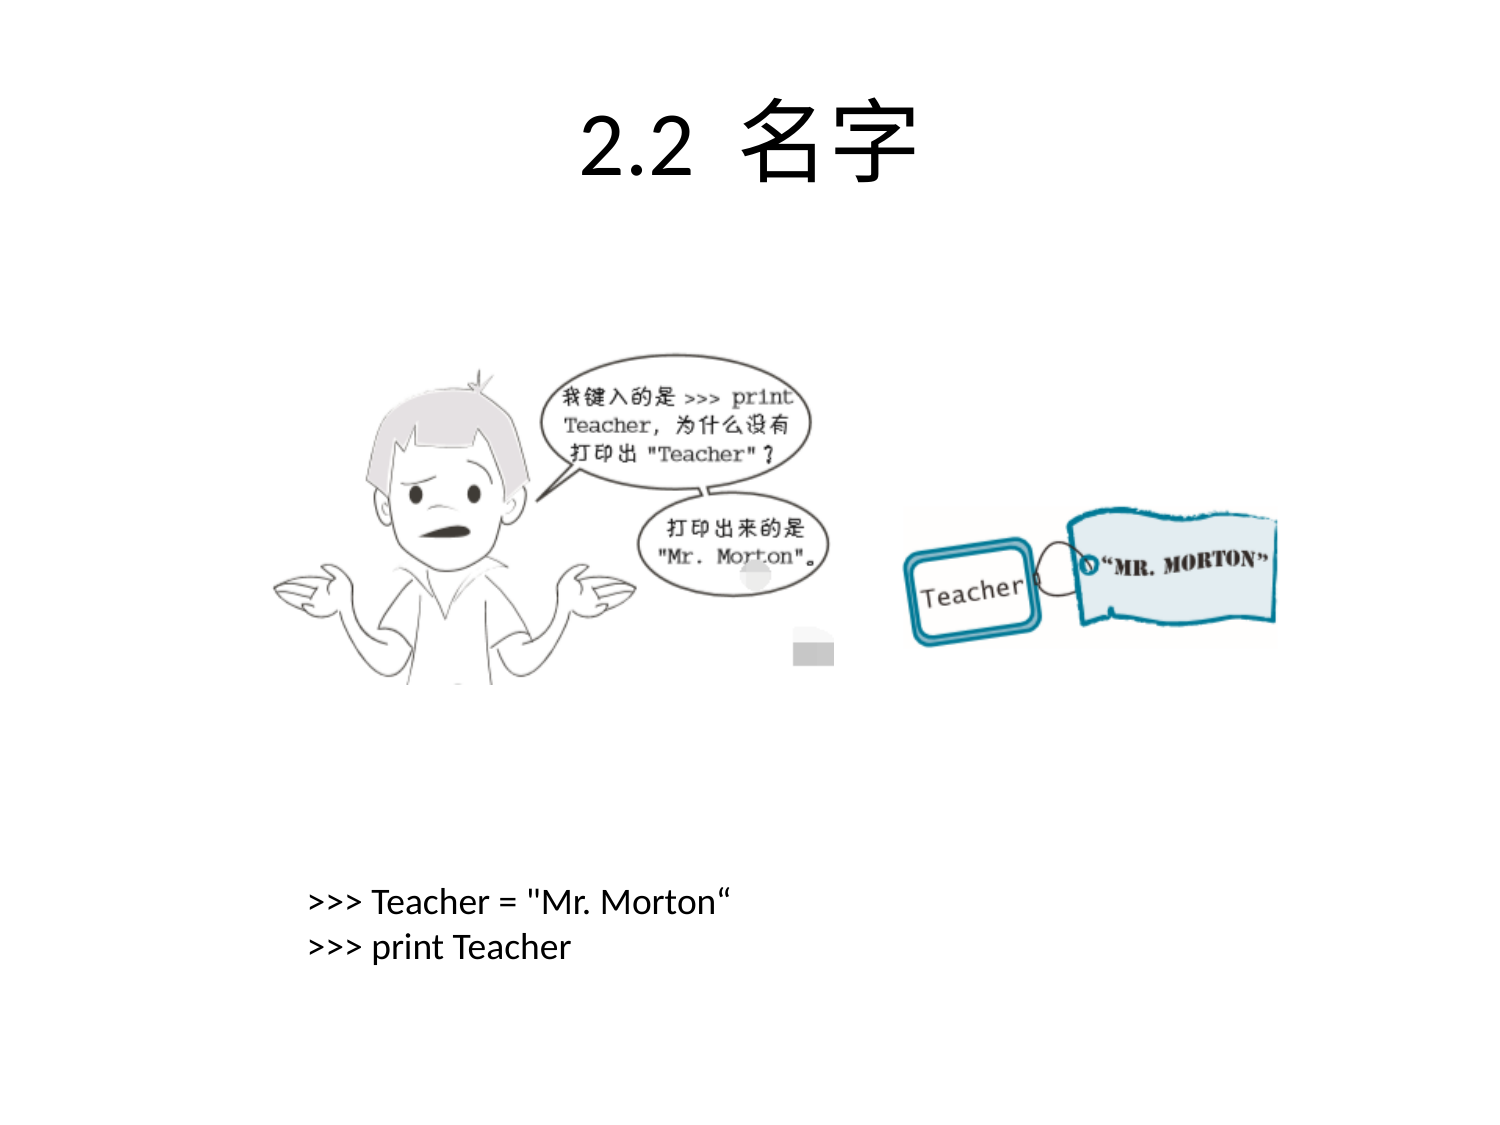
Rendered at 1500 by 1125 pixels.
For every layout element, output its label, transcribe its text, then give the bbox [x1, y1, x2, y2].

title 2.2 名字 [75, 45, 1425, 233]
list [229, 314, 834, 685]
picture [879, 432, 1323, 693]
text_box >>> Teacher = "Mr. Morton“ >>> print Teacher [291, 869, 747, 975]
